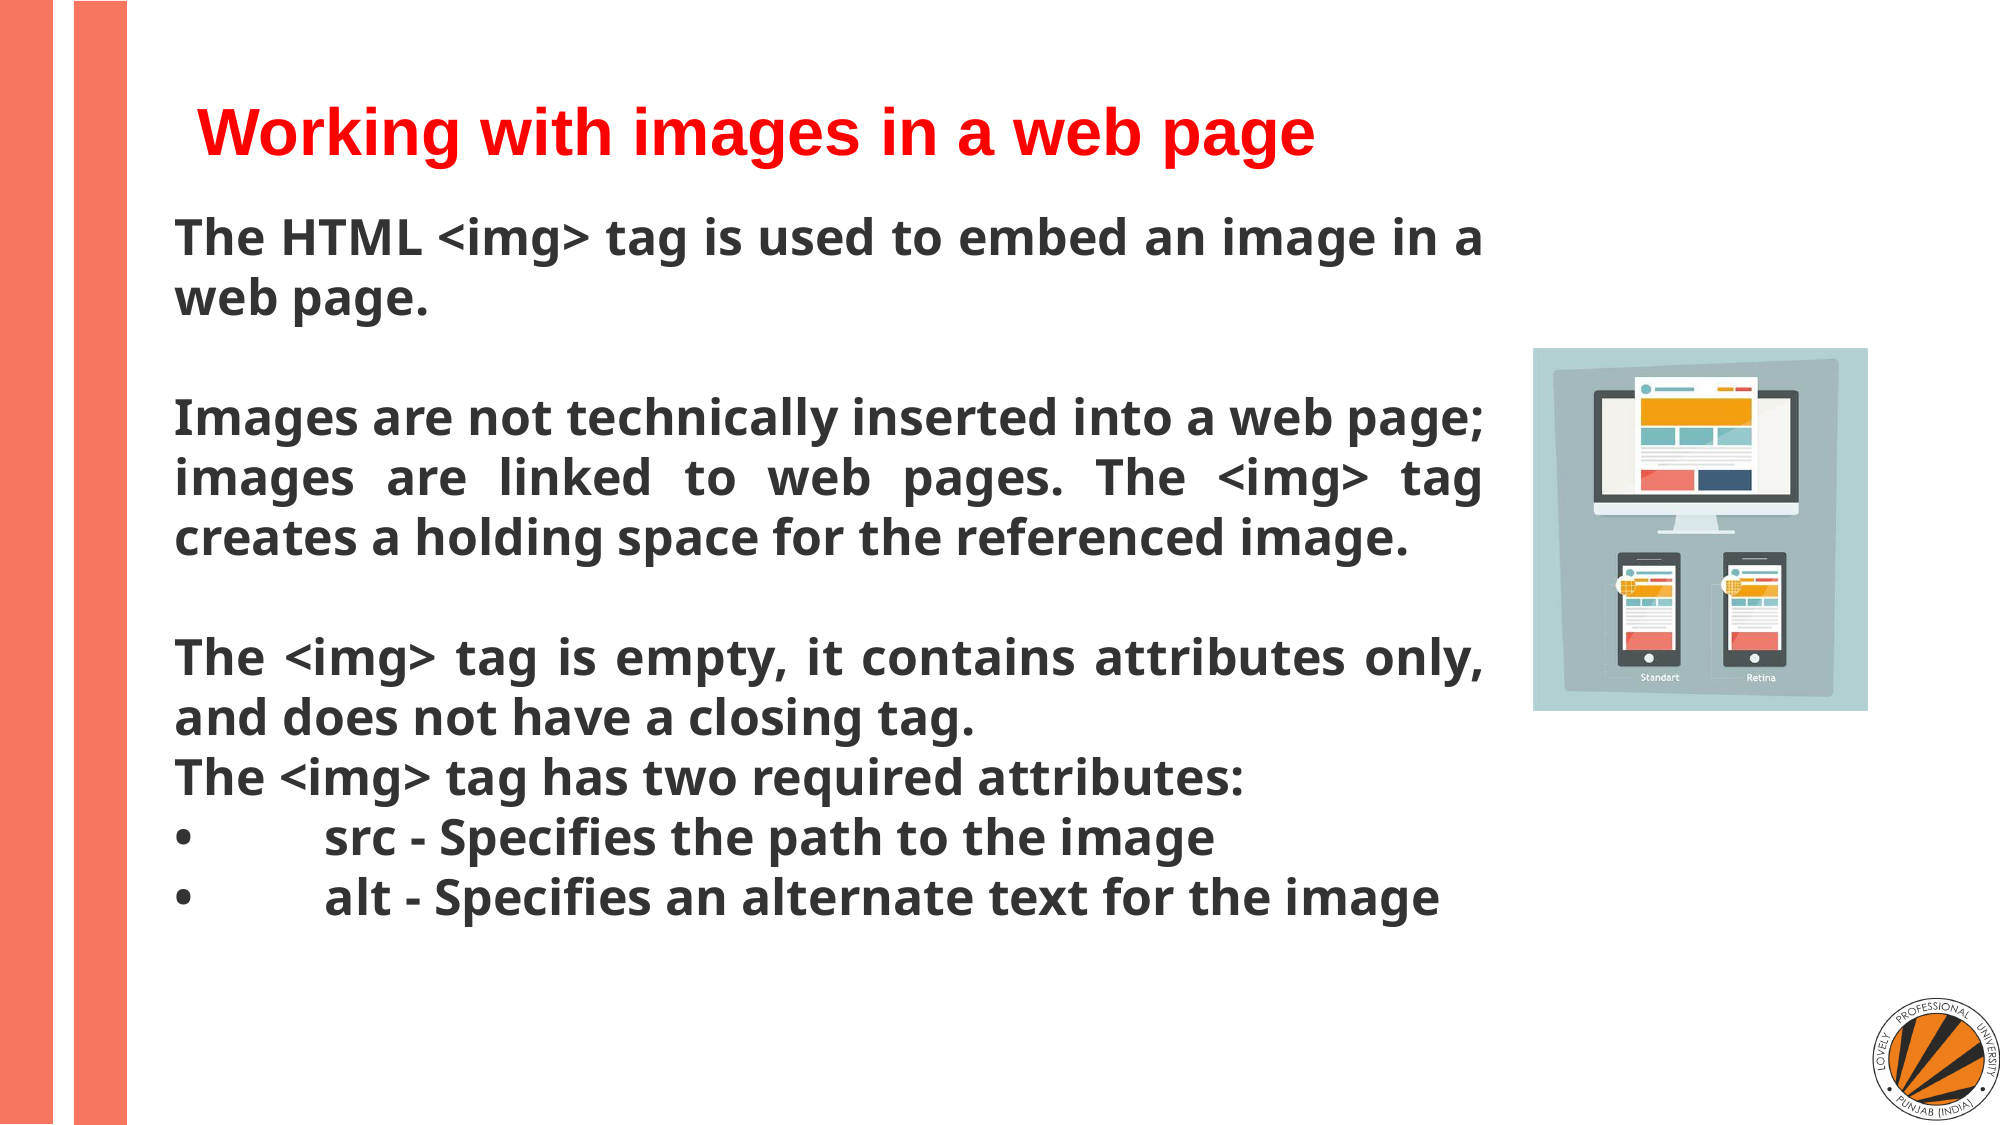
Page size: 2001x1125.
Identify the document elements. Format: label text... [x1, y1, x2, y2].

picture [1533, 348, 1868, 711]
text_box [0, 0, 128, 1125]
picture [1872, 996, 2000, 1121]
text_box Working with images in a web page [182, 81, 1840, 176]
text_box The HTML <img> tag is used to embed an image in a web page. Images are not technically inserted into a web page; images are linked to web pages. The <img> tag creates a holding space for the referenced image. The <img> tag is empty, it contains attributes only, and does not have a closing tag. The <img> tag has two required attributes: • src - Specifies the path to the image • alt - Specifies an alternate text for the image [160, 197, 1500, 933]
